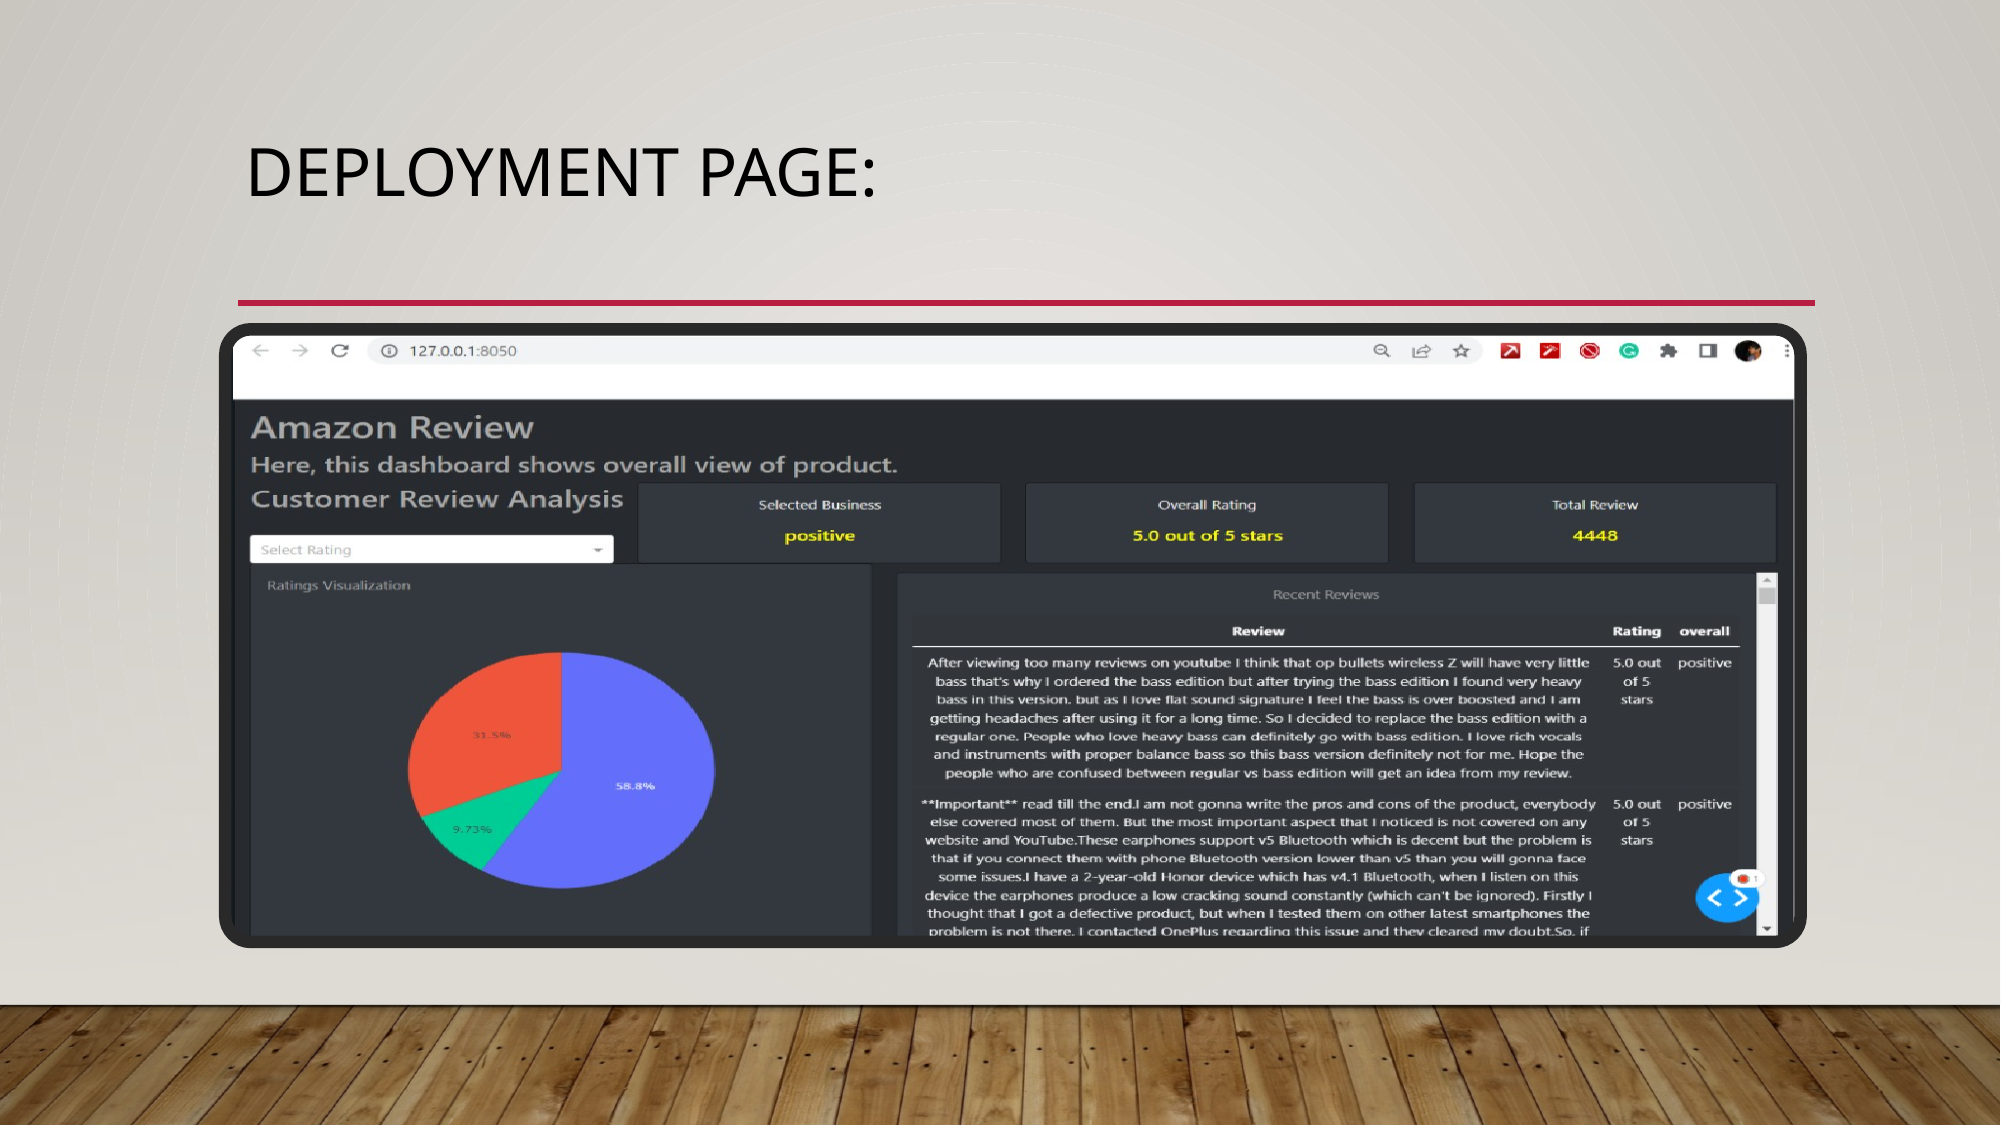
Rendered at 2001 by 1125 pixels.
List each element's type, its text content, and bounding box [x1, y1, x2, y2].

picture [0, 1005, 2000, 1125]
title Deployment page: [237, 131, 1814, 264]
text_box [224, 329, 1801, 943]
